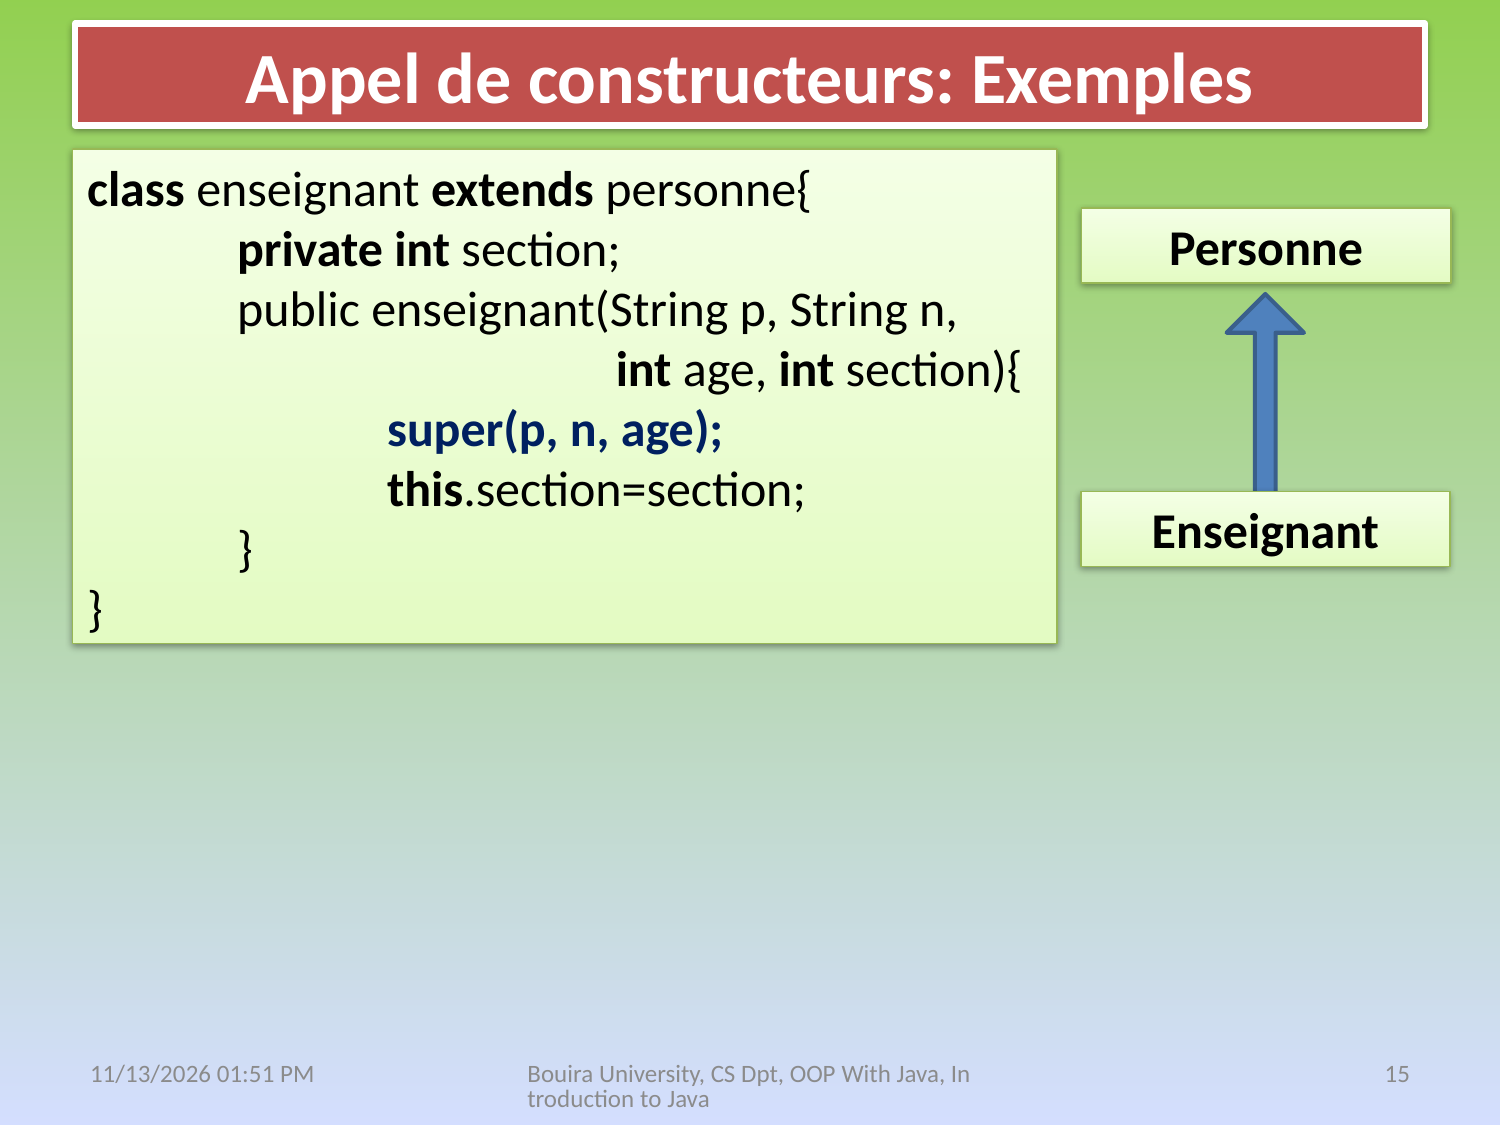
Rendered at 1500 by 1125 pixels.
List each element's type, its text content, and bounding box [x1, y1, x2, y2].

title Appel de constructeurs: Exemples [72, 20, 1428, 129]
text_box Enseignant [1080, 491, 1451, 567]
text_box Personne [1081, 207, 1452, 284]
slide_number 18 نيسان، 21 [75, 1042, 425, 1103]
slide_number 15 [1074, 1042, 1425, 1103]
text_box class enseignant extends personne{ private int section; public enseignant(String p, String n, int age, int section){ super(p, n, age); this.section=section; } } [72, 148, 1058, 644]
text_box [1224, 291, 1306, 489]
footer Bouira University, CS Dpt, OOP With Java, Introduction to Java [512, 1042, 988, 1103]
